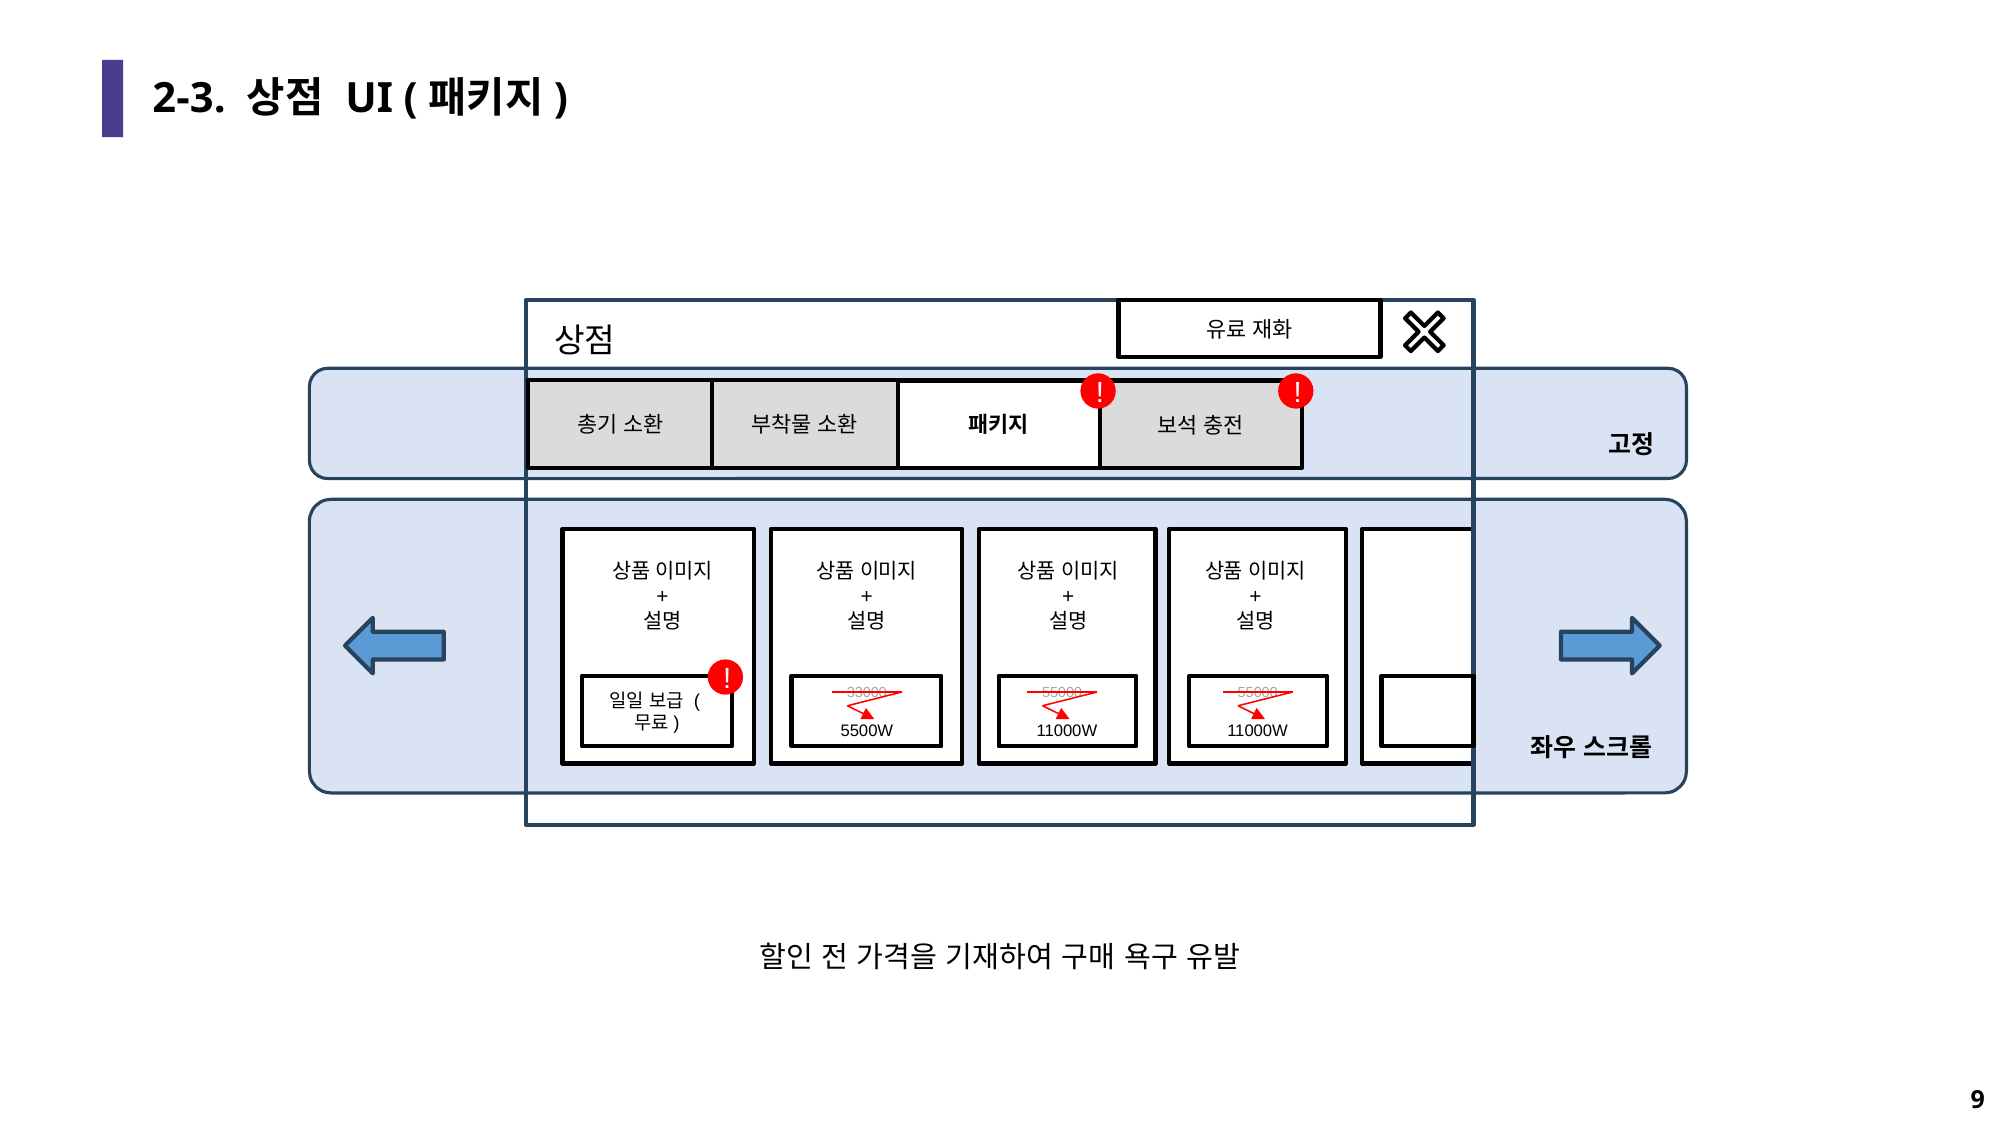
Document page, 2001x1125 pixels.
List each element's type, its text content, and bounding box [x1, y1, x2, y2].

text_box [1478, 366, 1689, 481]
text_box [1558, 615, 1662, 676]
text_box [824, 675, 910, 748]
text_box ㅈ [1478, 497, 1689, 796]
text_box ㅈ [307, 497, 520, 796]
title 2-3. 상점 UI (패키지) [137, 59, 1863, 138]
text_box 할인 전 가격을 기재하여 구매 욕구 유발 [744, 931, 1256, 981]
text_box [307, 366, 520, 481]
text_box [526, 299, 1474, 826]
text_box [1019, 675, 1114, 748]
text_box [1210, 675, 1305, 748]
text_box 좌우 스크롤 [1515, 723, 1668, 769]
text_box 고정 [1593, 420, 1670, 466]
text_box [342, 615, 446, 676]
